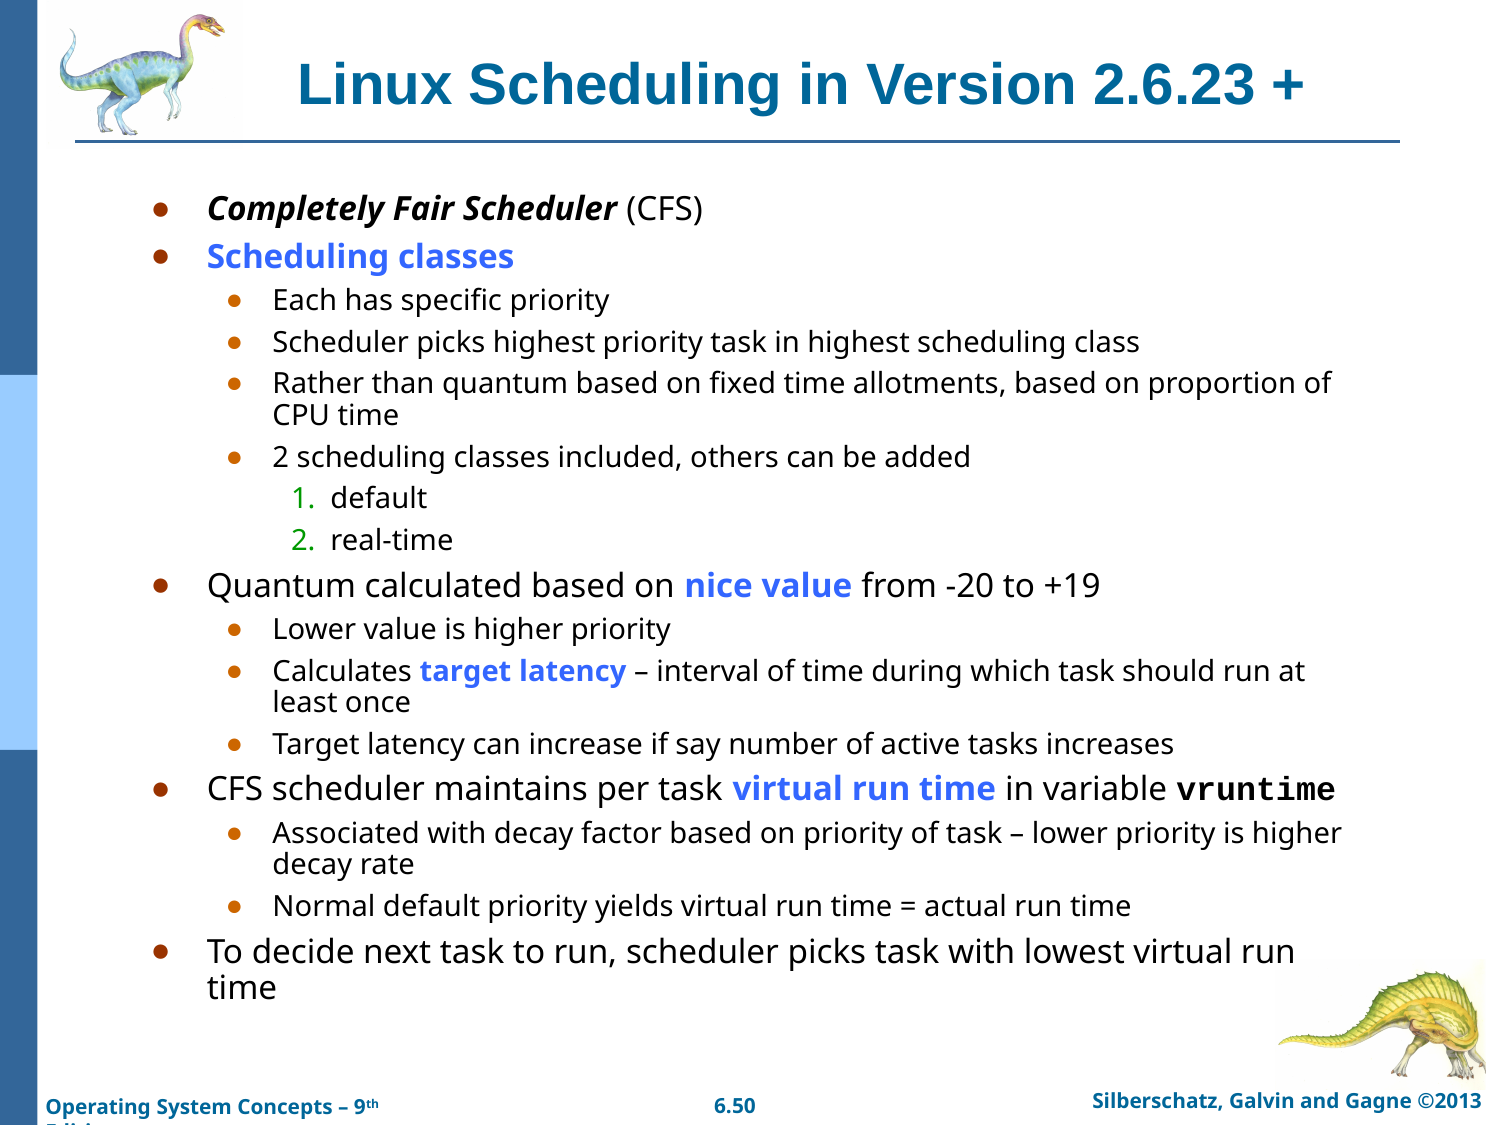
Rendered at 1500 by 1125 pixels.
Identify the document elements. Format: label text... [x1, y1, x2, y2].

picture [46, 0, 243, 149]
picture [1275, 959, 1486, 1090]
title Linux Scheduling in Version 2.6.23 + [179, 28, 1425, 124]
list Completely Fair Scheduler (CFS) Scheduling classes Each has specific priority Scheduler picks highest priority task in highest scheduling class Rather than quantum based on fixed time allotments, based on proportion of CPU time 2 scheduling classes included, others can be added default real-time Quantum calculated based on nice value from -20 to +19 Lower value is higher priority Calculates target latency – interval of time during which task should run at least once Target latency can increase if say number of active tasks increases CFS scheduler maintains per task virtual run time in variable vruntime Associated with decay factor based on priority of task – lower priority is higher decay rate Normal default priority yields virtual run time = actual run time To decide next task to run, scheduler picks task with lowest virtual run time [135, 184, 1369, 1036]
